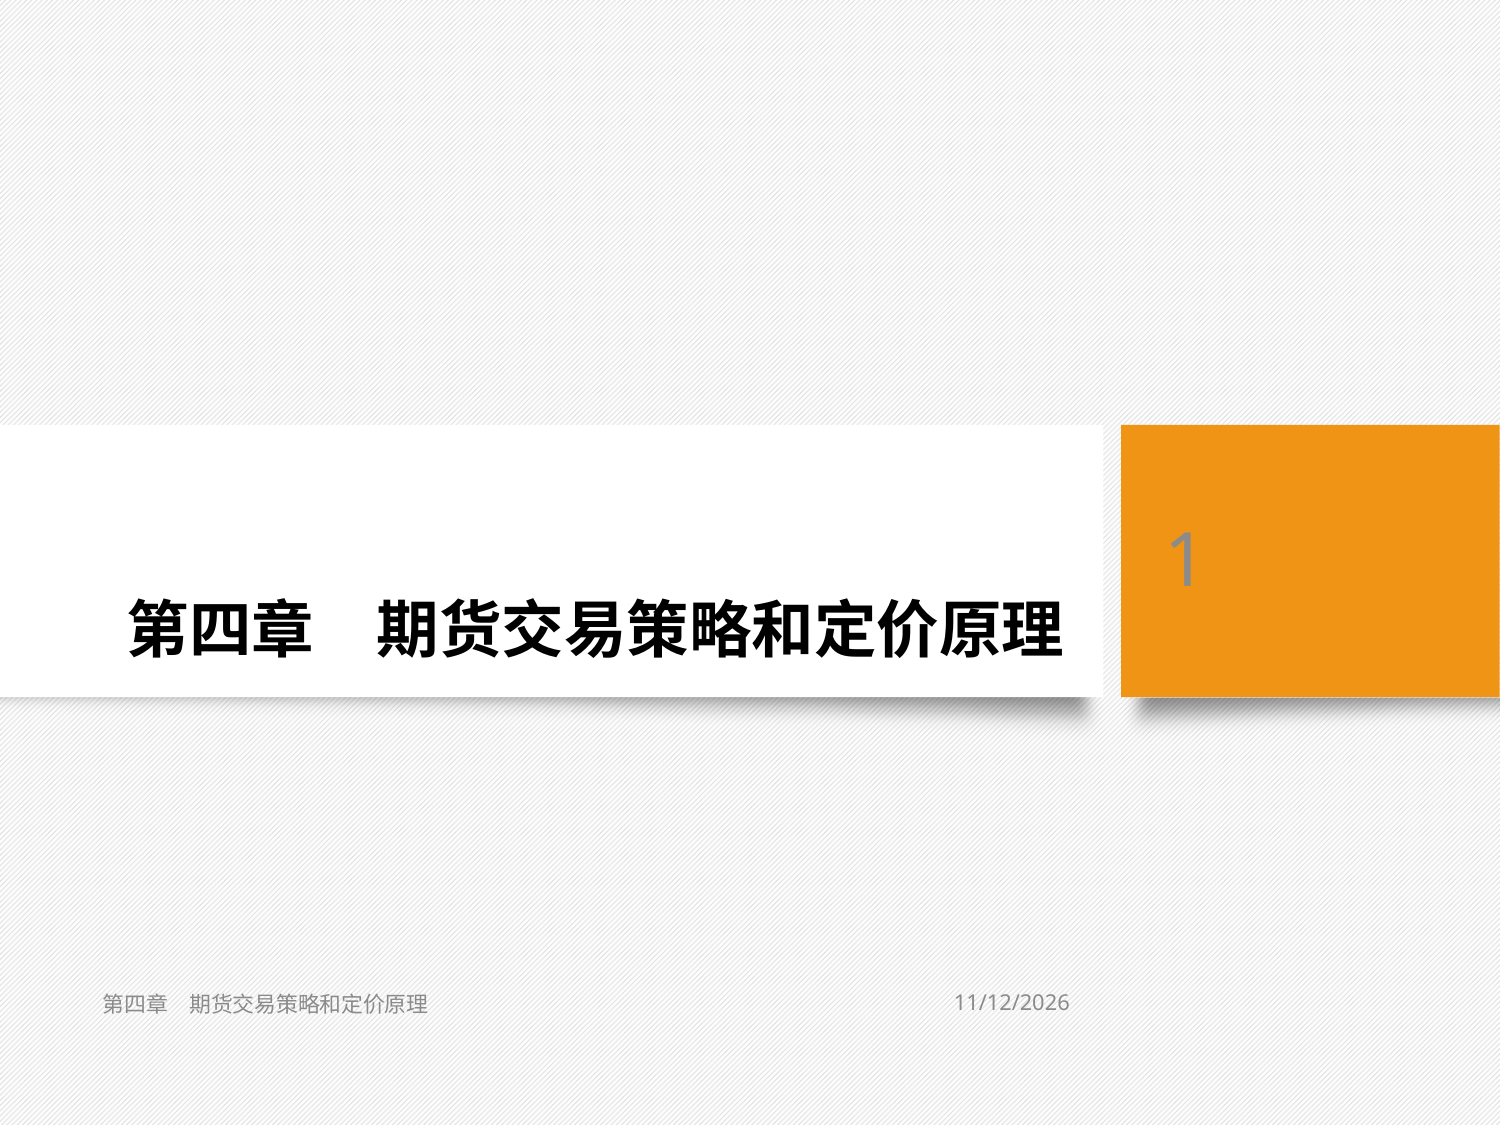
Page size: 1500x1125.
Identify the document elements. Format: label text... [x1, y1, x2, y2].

picture [1121, 698, 1500, 742]
slide_number 1 [1149, 451, 1375, 674]
footer 第四章 期货交易策略和定价原理 [87, 973, 748, 1034]
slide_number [748, 973, 1085, 1034]
title 第四章 期货交易策略和定价原理 [83, 448, 1080, 674]
picture [0, 698, 1104, 742]
